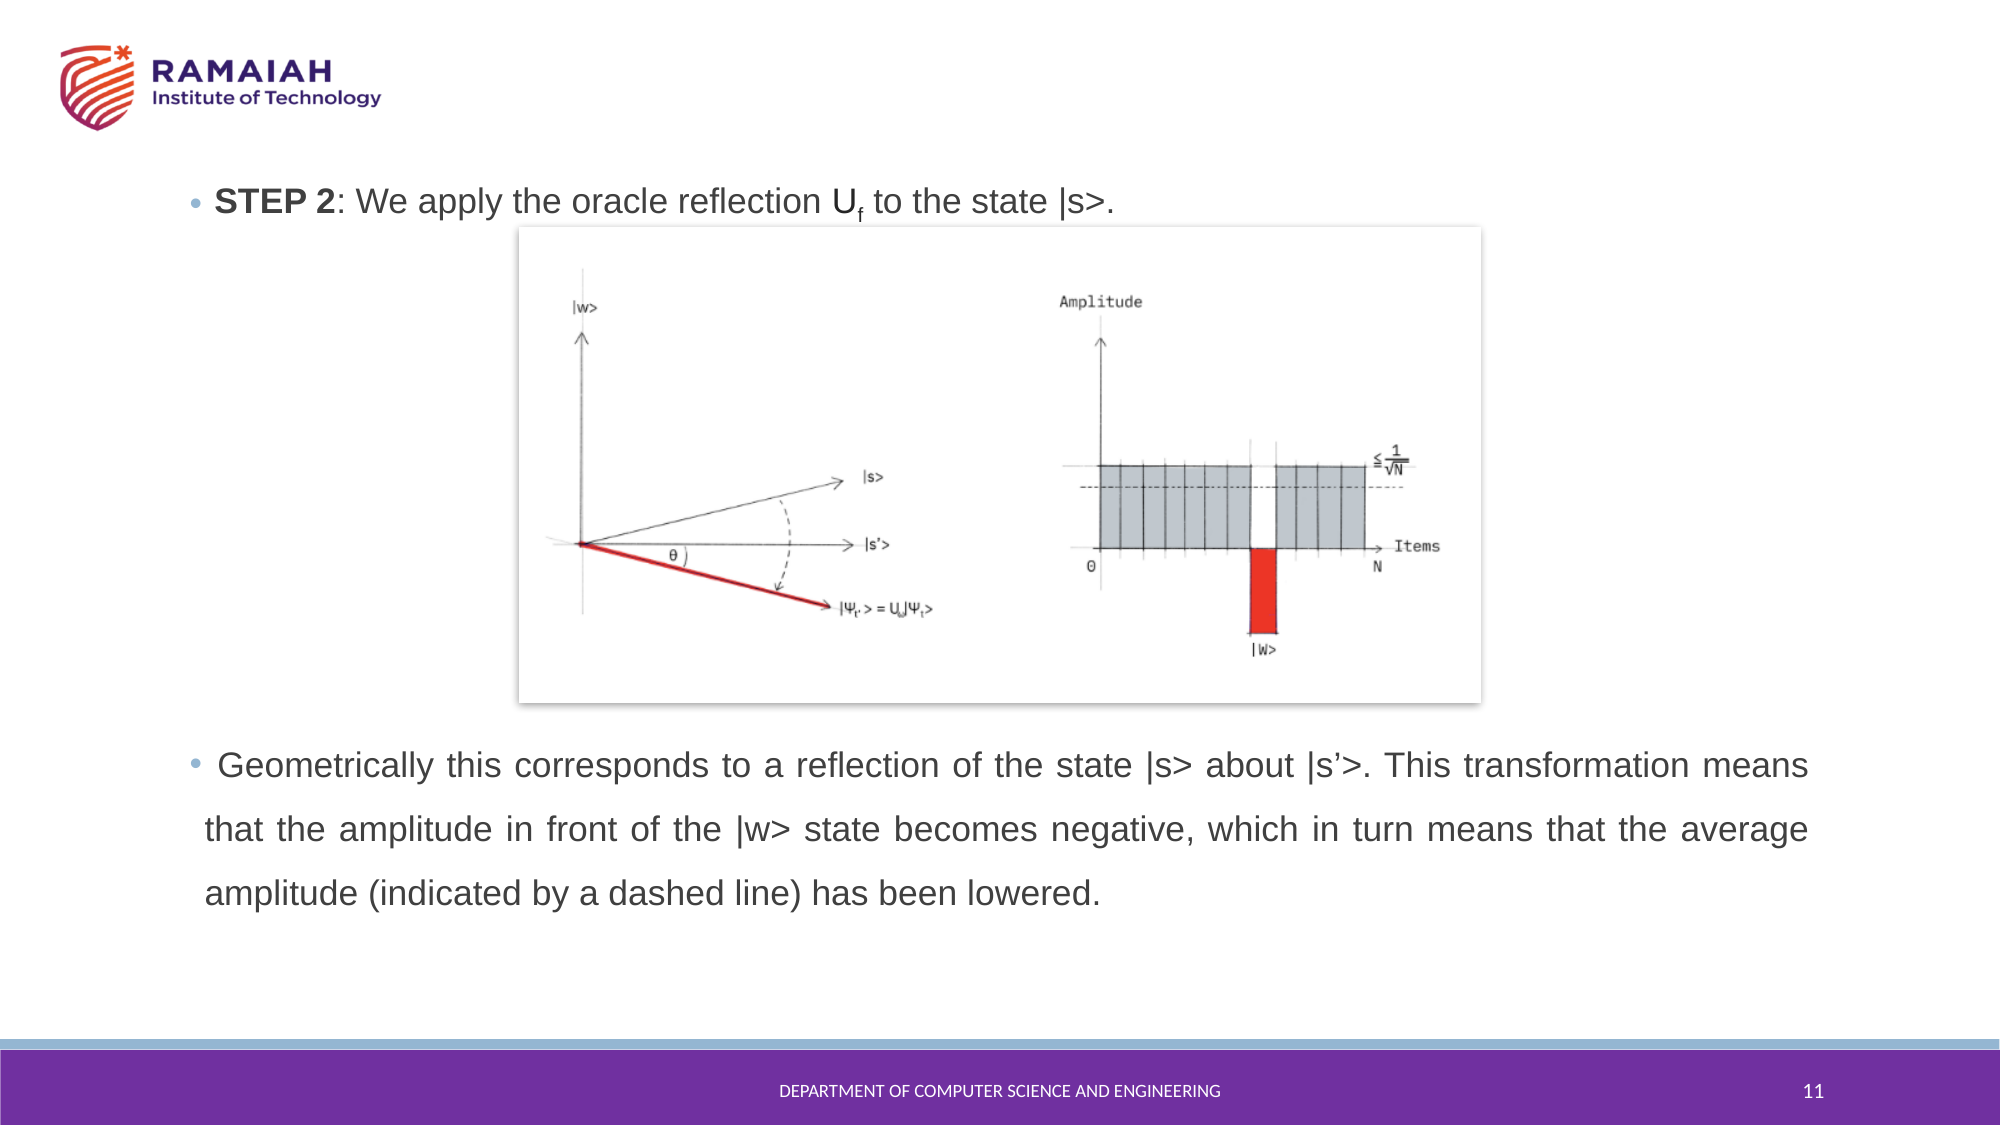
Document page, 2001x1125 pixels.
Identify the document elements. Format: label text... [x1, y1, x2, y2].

picture [532, 240, 1467, 689]
footer Department of Computer Science and Engineering [604, 1059, 1396, 1120]
picture [22, 0, 423, 161]
slide_number 11 [1624, 1059, 1840, 1120]
text_box STEP 2: We apply the oracle reflection Uf to the state |s>. Geometrically this corresponds to a reflection of the state |s> about |s’>. This transformation means that the amplitude in front of the |w> state becomes negative, which in turn means that the average amplitude (indicated by a dashed line) has been lowered. [174, 147, 1825, 974]
